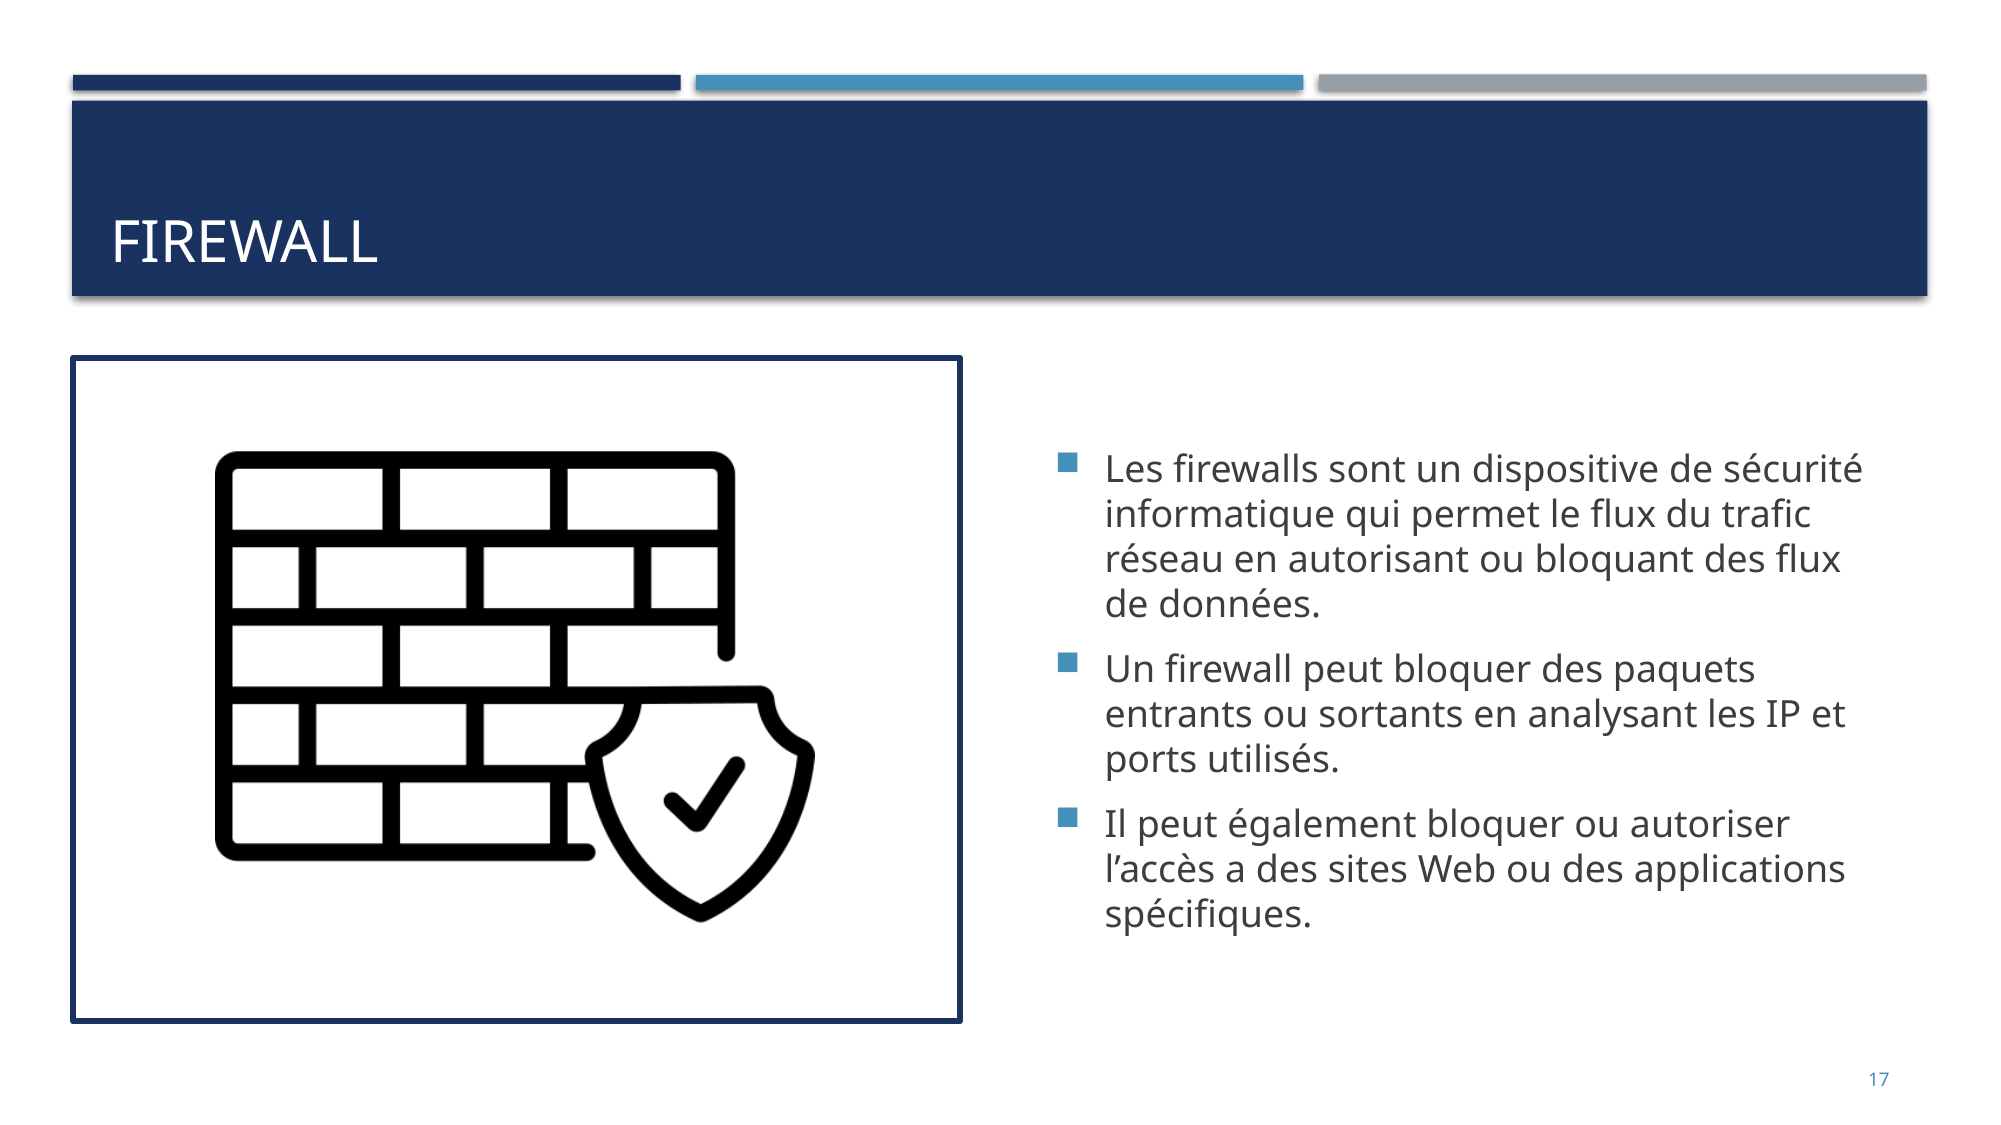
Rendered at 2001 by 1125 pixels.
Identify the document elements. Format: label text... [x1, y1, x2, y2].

text_box [71, 356, 962, 1023]
title Firewall [95, 115, 1905, 282]
slide_number 17 [1732, 1050, 1905, 1110]
list Les firewalls sont un dispositive de sécurité informatique qui permet le flux du trafic réseau en autorisant ou bloquant des flux de données. Un firewall peut bloquer des paquets entrants ou sortants en analysant les IP et ports utilisés. Il peut également bloquer ou autoriser l’accès a des sites Web ou des applications spécifiques. [1039, 357, 1905, 1022]
picture [215, 386, 815, 987]
